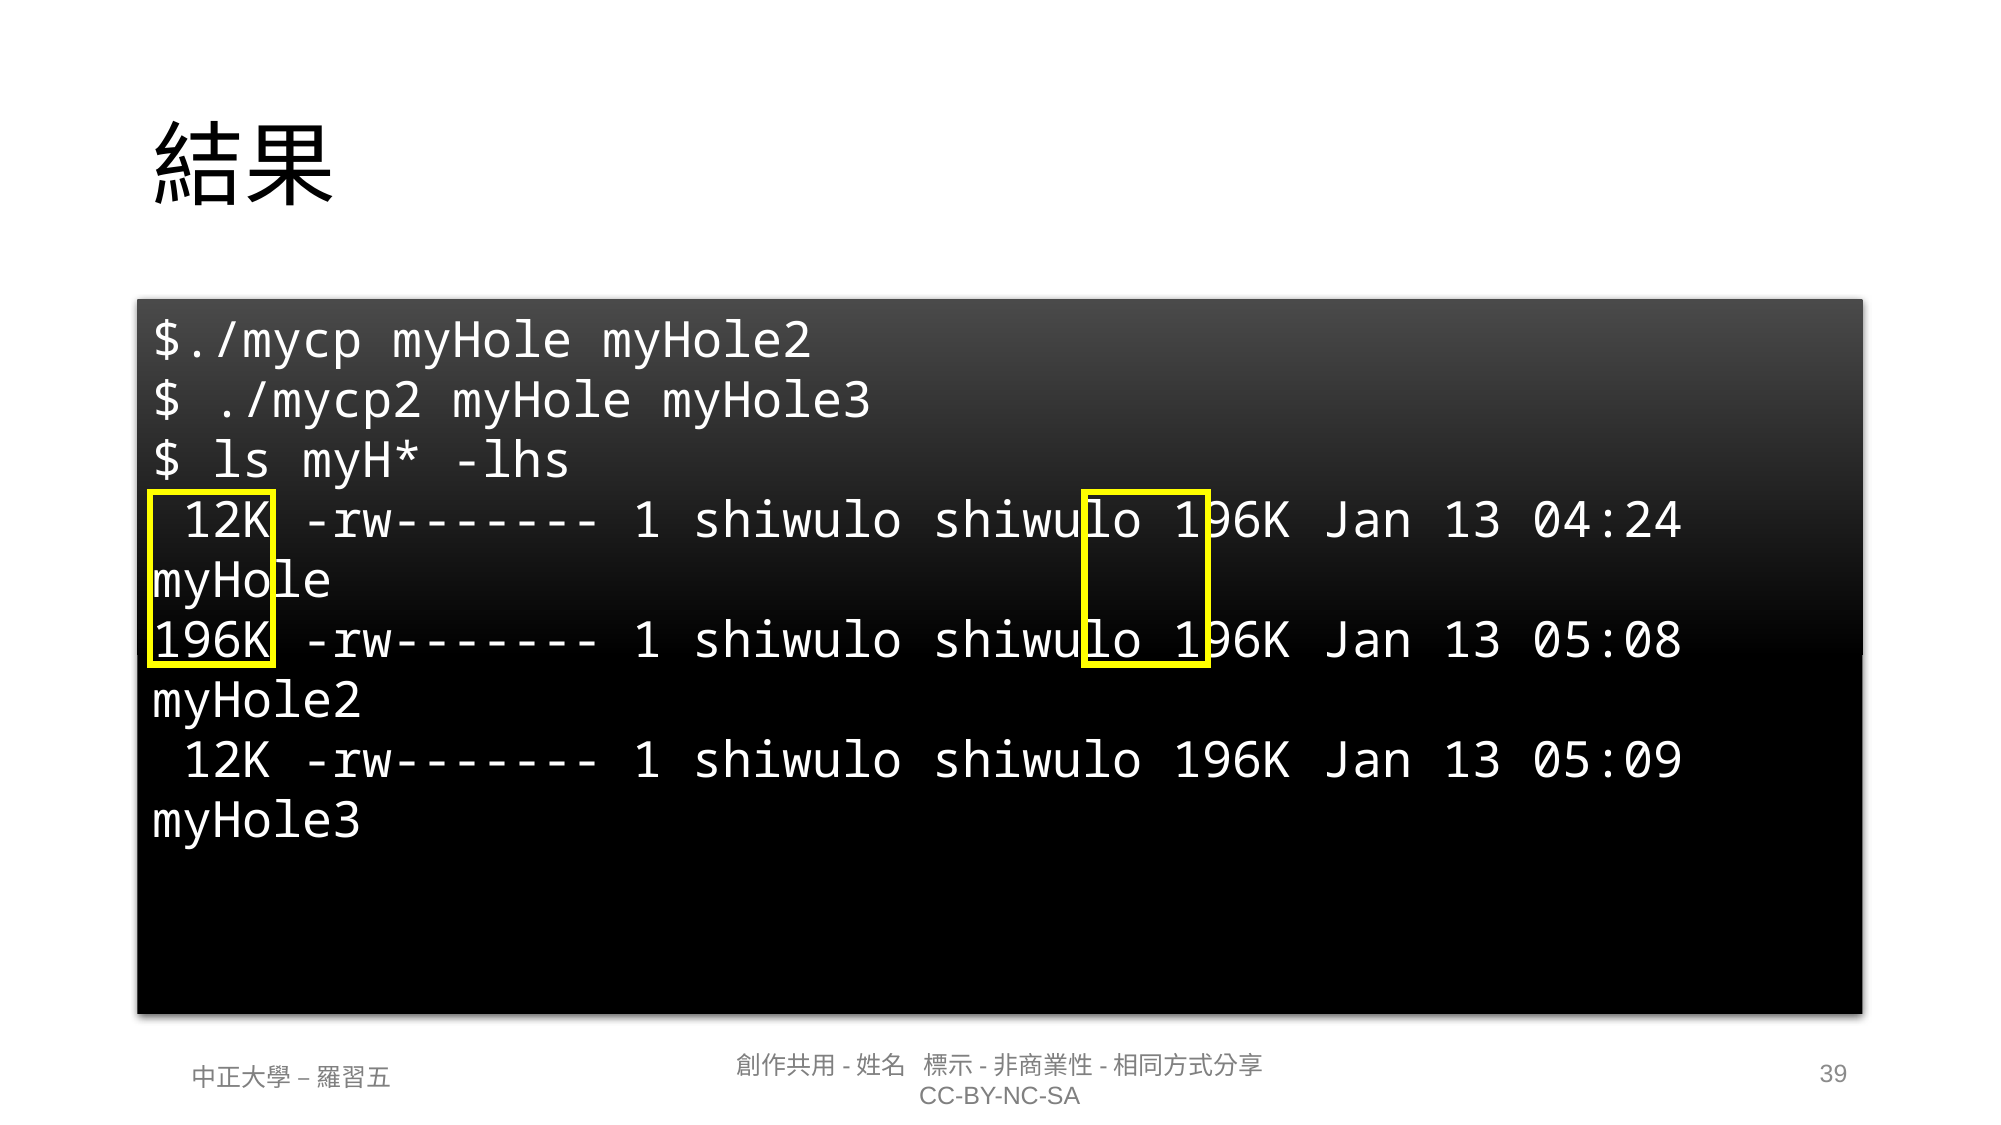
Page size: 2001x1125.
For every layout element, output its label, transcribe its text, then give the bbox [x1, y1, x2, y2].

title 結果 [137, 59, 1863, 278]
text_box [149, 491, 274, 665]
slide_number 39 [1412, 1042, 1863, 1103]
text_box [1083, 491, 1209, 665]
list $./mycp myHole myHole2 $ ./mycp2 myHole myHole3 $ ls myH* -lhs 12K -rw------- 1 shiwulo shiwulo 196K Jan 13 04:24 myHole 196K -rw------- 1 shiwulo shiwulo 196K Jan 13 05:08 myHole2 12K -rw------- 1 shiwulo shiwulo 196K Jan 13 05:09 myHole3 [137, 299, 1863, 1014]
